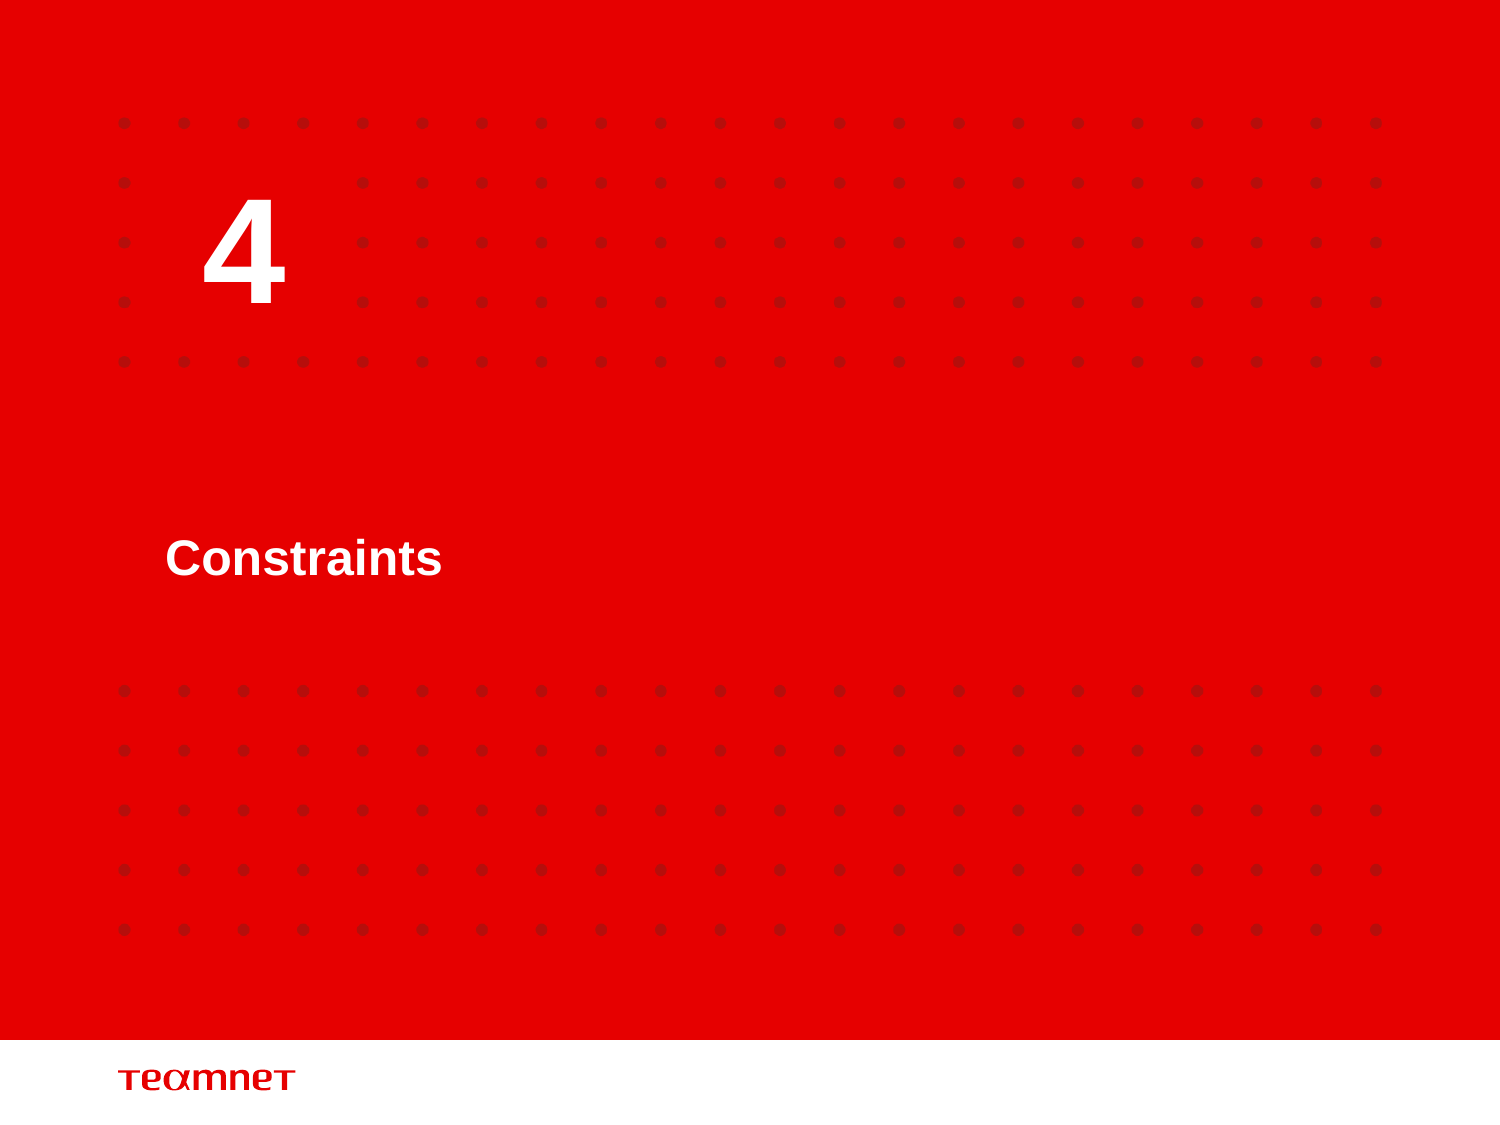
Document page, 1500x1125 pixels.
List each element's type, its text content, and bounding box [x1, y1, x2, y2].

list 4 [128, 137, 361, 350]
picture [0, 0, 1500, 1040]
title Constraints [118, 457, 1382, 594]
